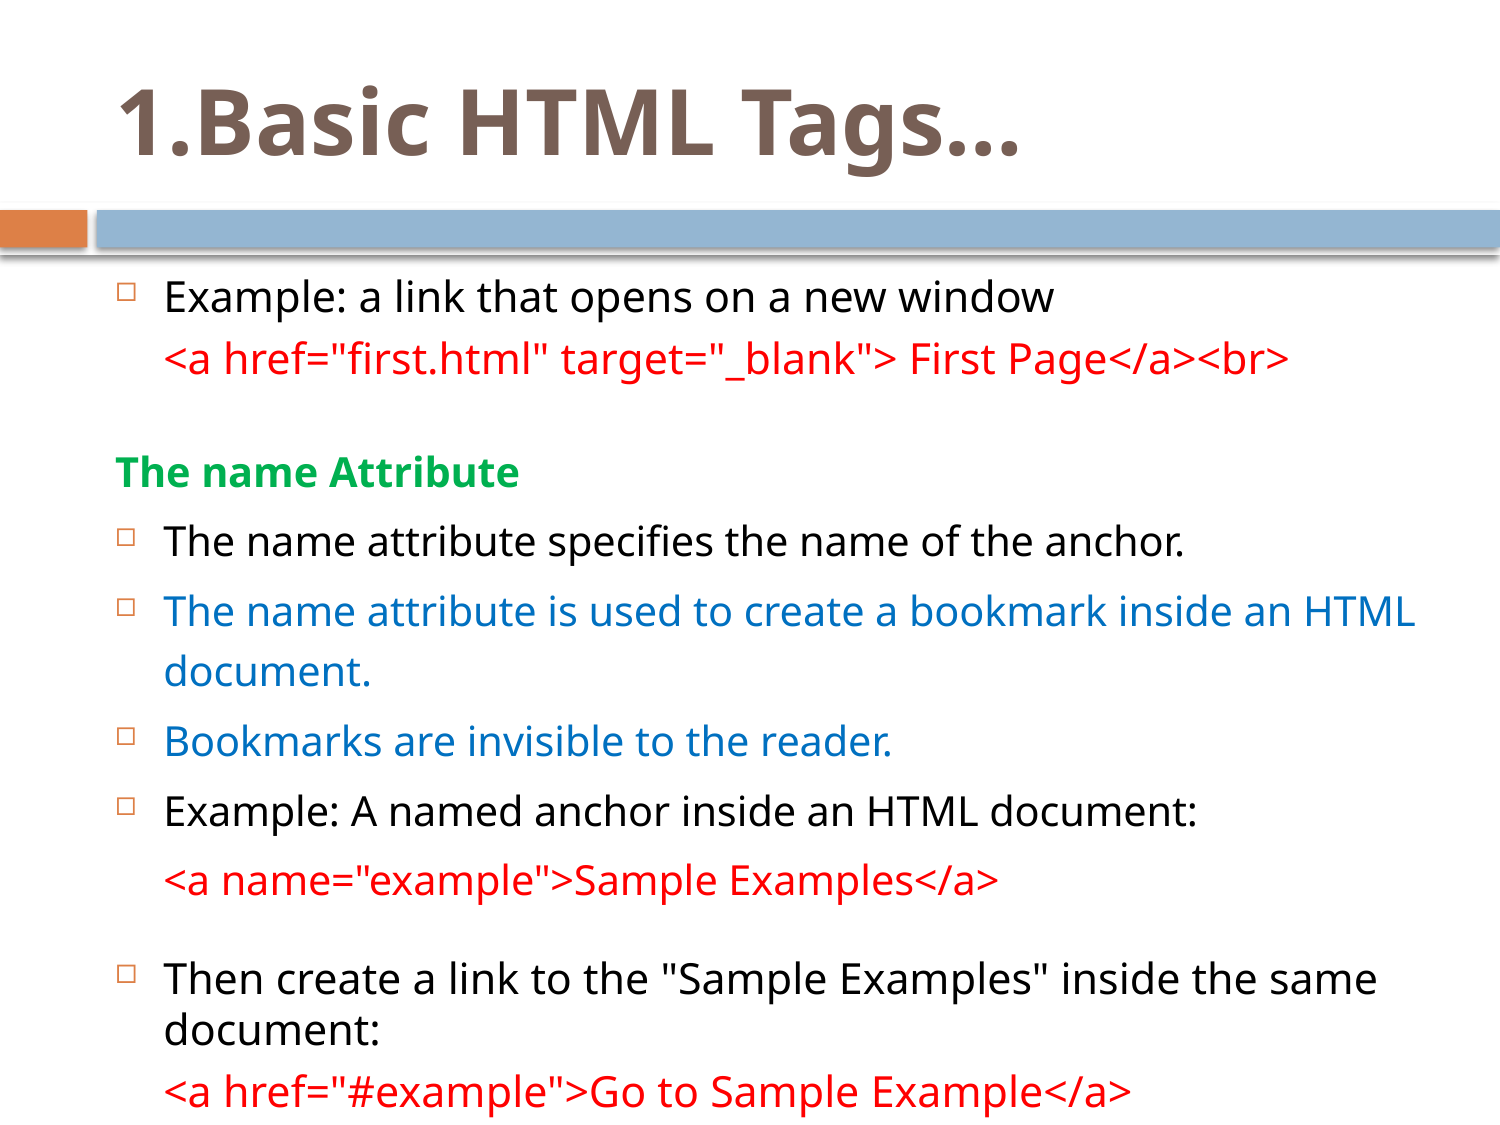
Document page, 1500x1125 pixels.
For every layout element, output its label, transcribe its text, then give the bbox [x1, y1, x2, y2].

title 1.Basic HTML Tags… [100, 37, 1438, 200]
list Example: a link that opens on a new window <a href="first.html" target="_blank"> First Page</a><br> The name Attribute The name attribute specifies the name of the anchor. The name attribute is used to create a bookmark inside an HTML document. Bookmarks are invisible to the reader. Example: A named anchor inside an HTML document: <a name="example">Sample Examples</a> Then create a link to the "Sample Examples" inside the same document: <a href="#example">Go to Sample Example</a> [100, 262, 1438, 1125]
